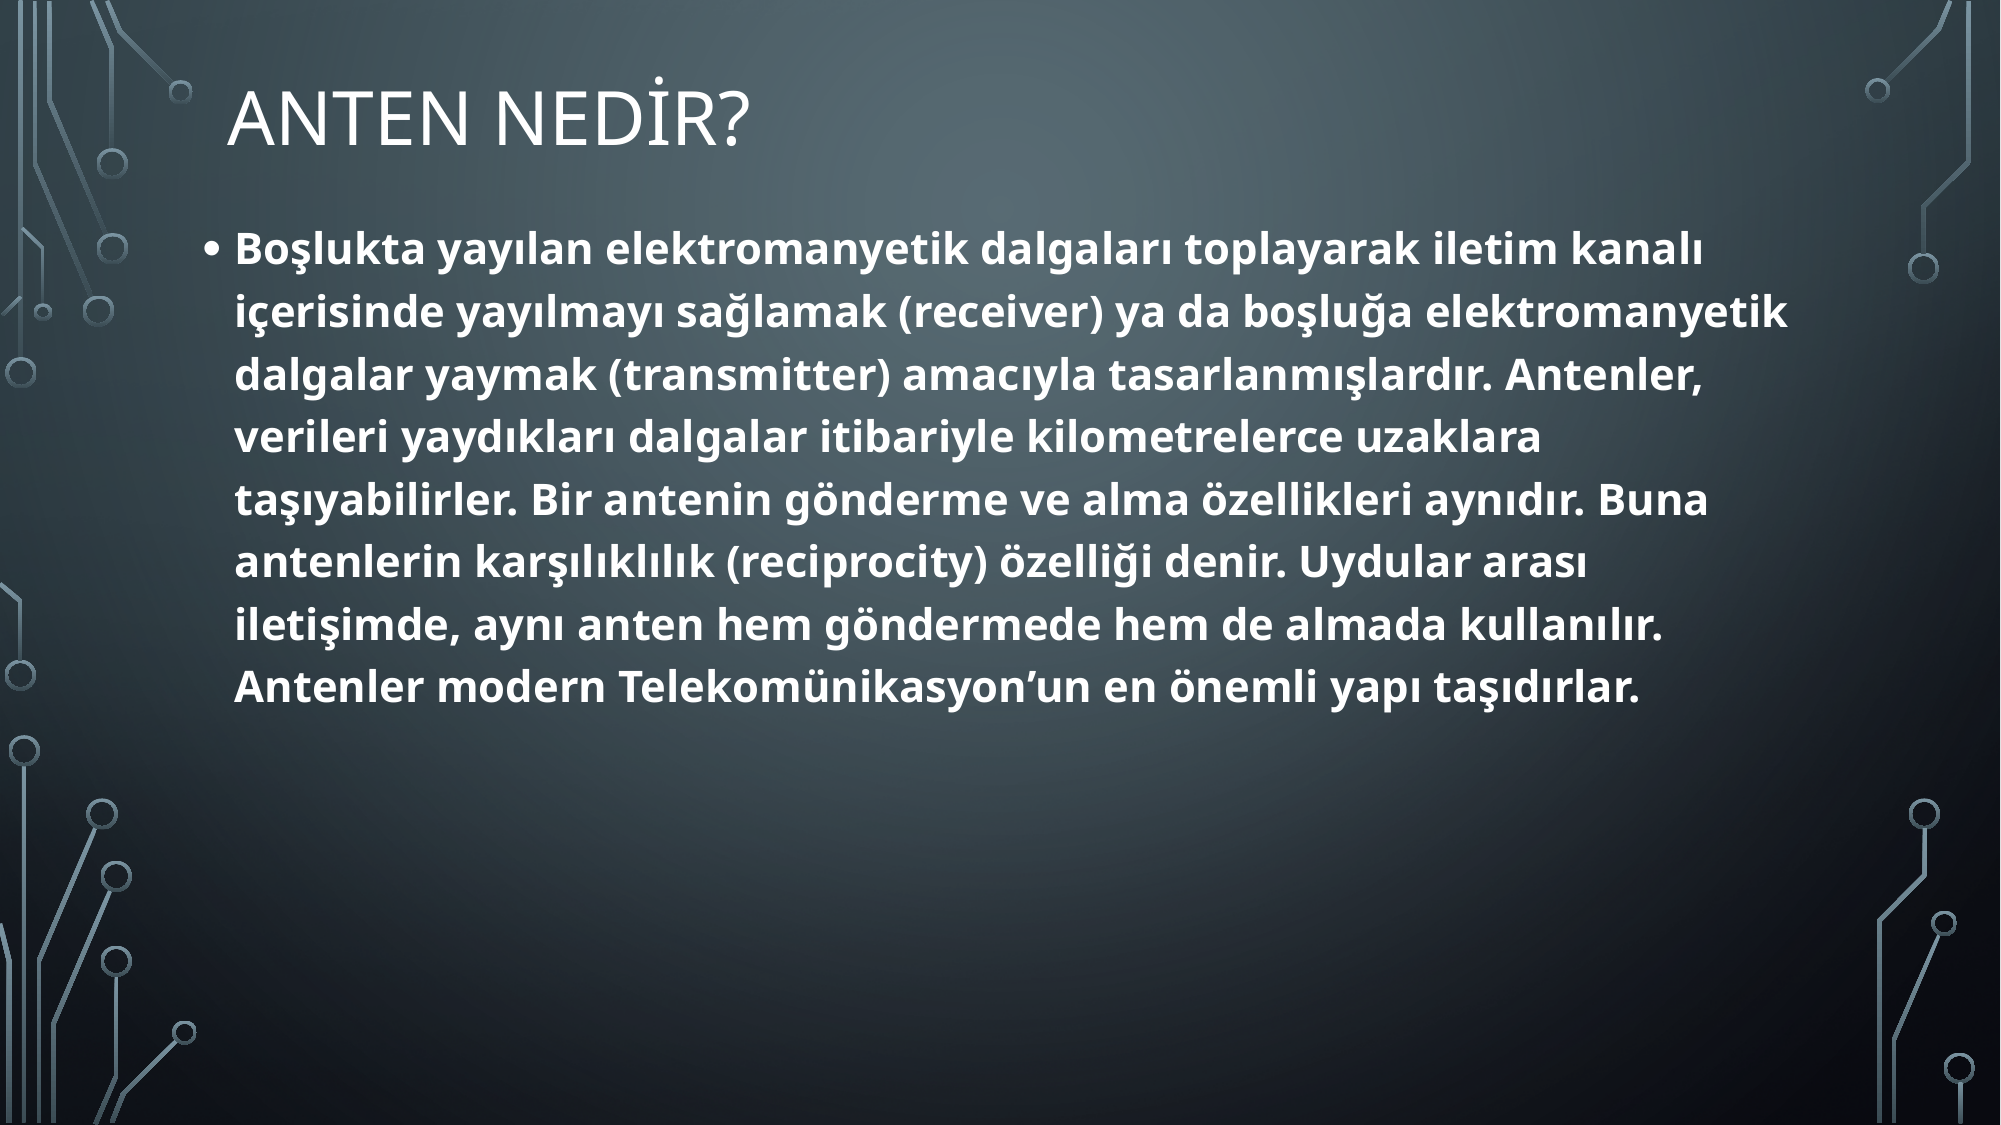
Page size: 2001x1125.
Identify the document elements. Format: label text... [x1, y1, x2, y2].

list Boşlukta yayılan elektromanyetik dalgaları toplayarak iletim kanalı içerisinde yayılmayı sağlamak (receiver) ya da boşluğa elektromanyetik dalgalar yaymak (transmitter) amacıyla tasarlanmışlardır. Antenler, verileri yaydıkları dalgalar itibariyle kilometrelerce uzaklara taşıyabilirler. Bir antenin gönderme ve alma özellikleri aynıdır. Buna antenlerin karşılıklılık (reciprocity) özelliği denir. Uydular arası iletişimde, aynı anten hem göndermede hem de almada kullanılır. Antenler modern Telekomünikasyon’un en önemli yapı taşıdırlar. [187, 203, 1813, 785]
title ANTEN NEDİR? [212, 0, 1838, 243]
